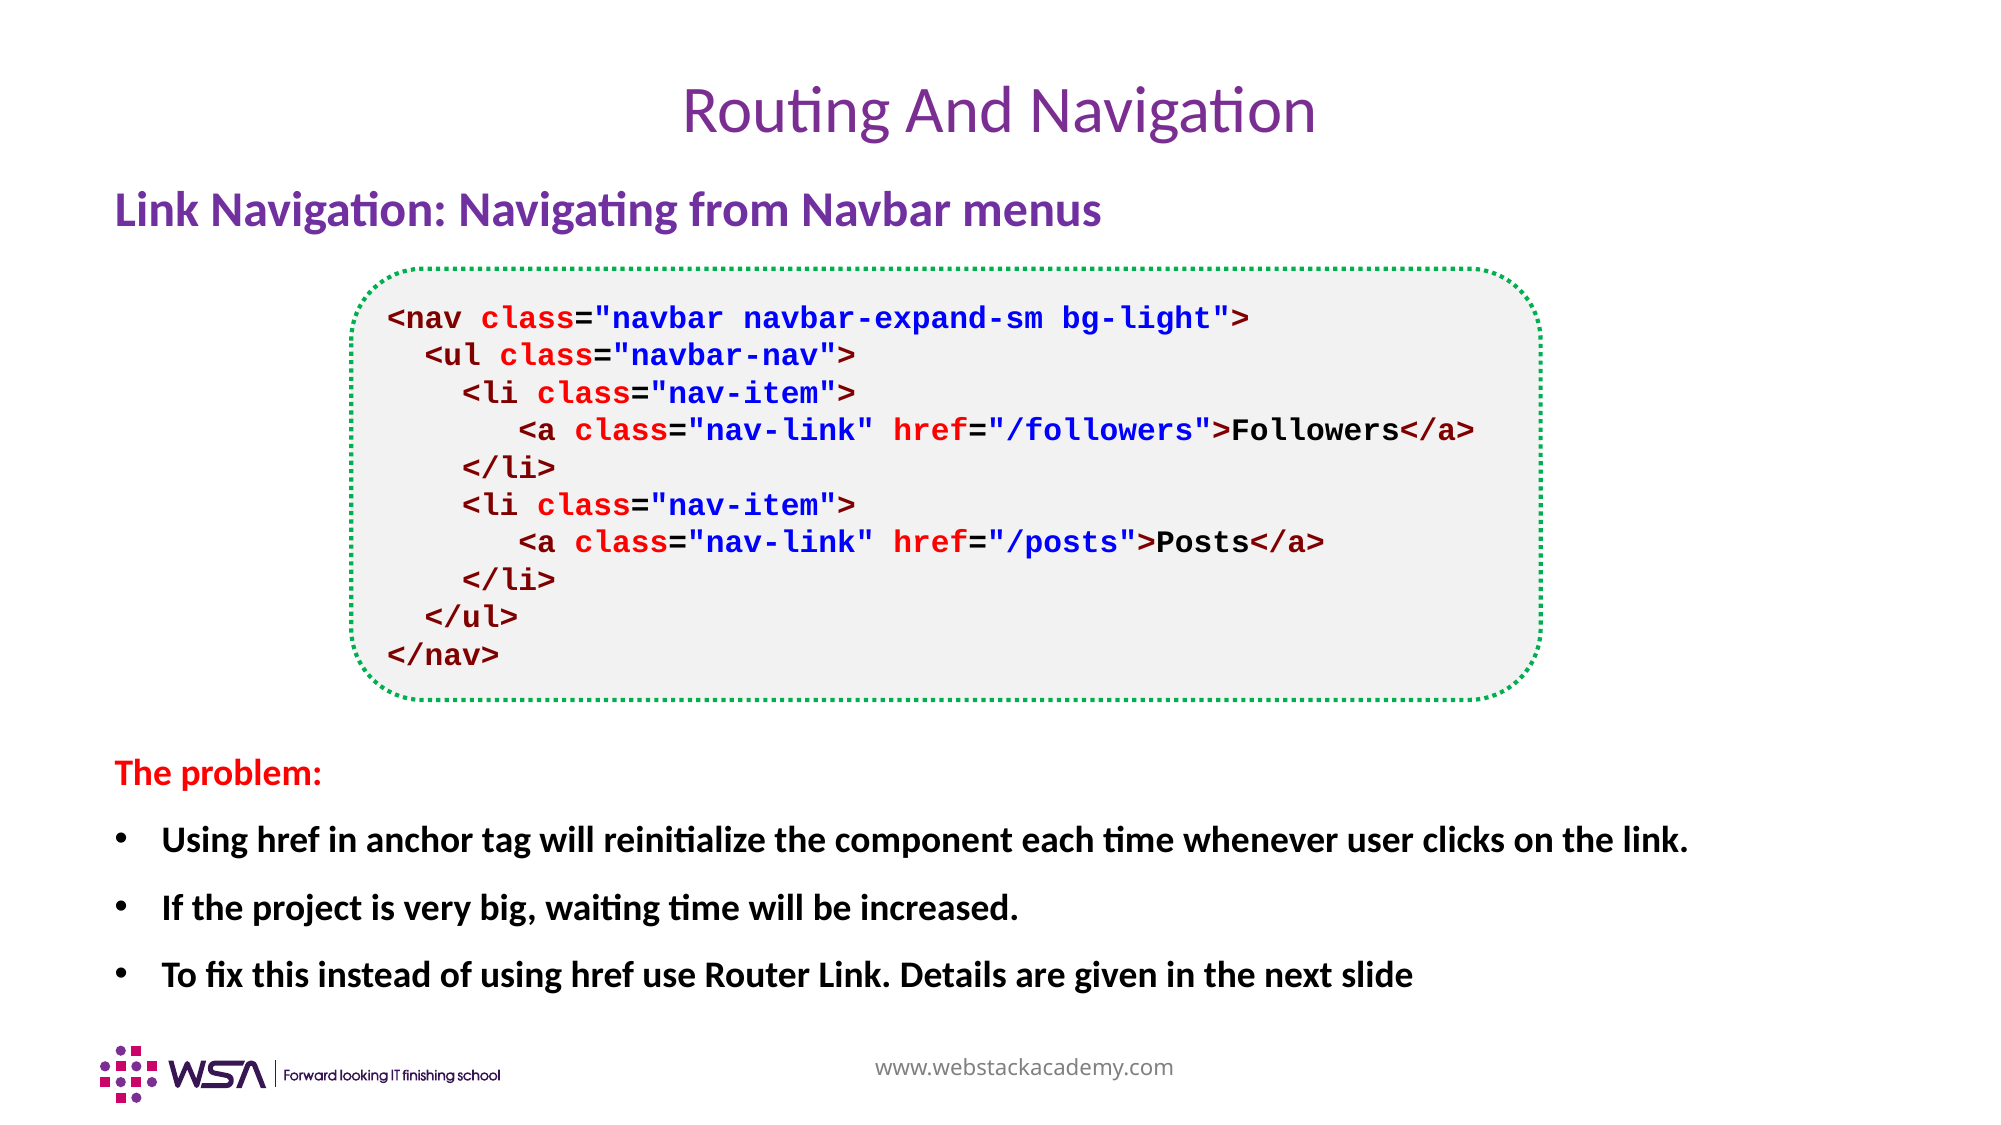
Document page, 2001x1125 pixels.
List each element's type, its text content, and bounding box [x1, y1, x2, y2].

list Link Navigation: Navigating from Navbar menus [99, 168, 1923, 255]
text_box The problem: Using href in anchor tag will reinitialize the component each time whenever user clicks on the link. If the project is very big, waiting time will be increased. To fix this instead of using href use Router Link. Details are given in the next slide [99, 718, 1900, 1003]
text_box <nav class="navbar navbar-expand-sm bg-light"> <ul class="navbar-nav"> <li class="nav-item"> <a class="nav-link" href="/followers">Followers</a> </li> <li class="nav-item"> <a class="nav-link" href="/posts">Posts</a> </li> </ul> </nav> [351, 268, 1541, 700]
title Routing And Navigation [99, 28, 1900, 168]
